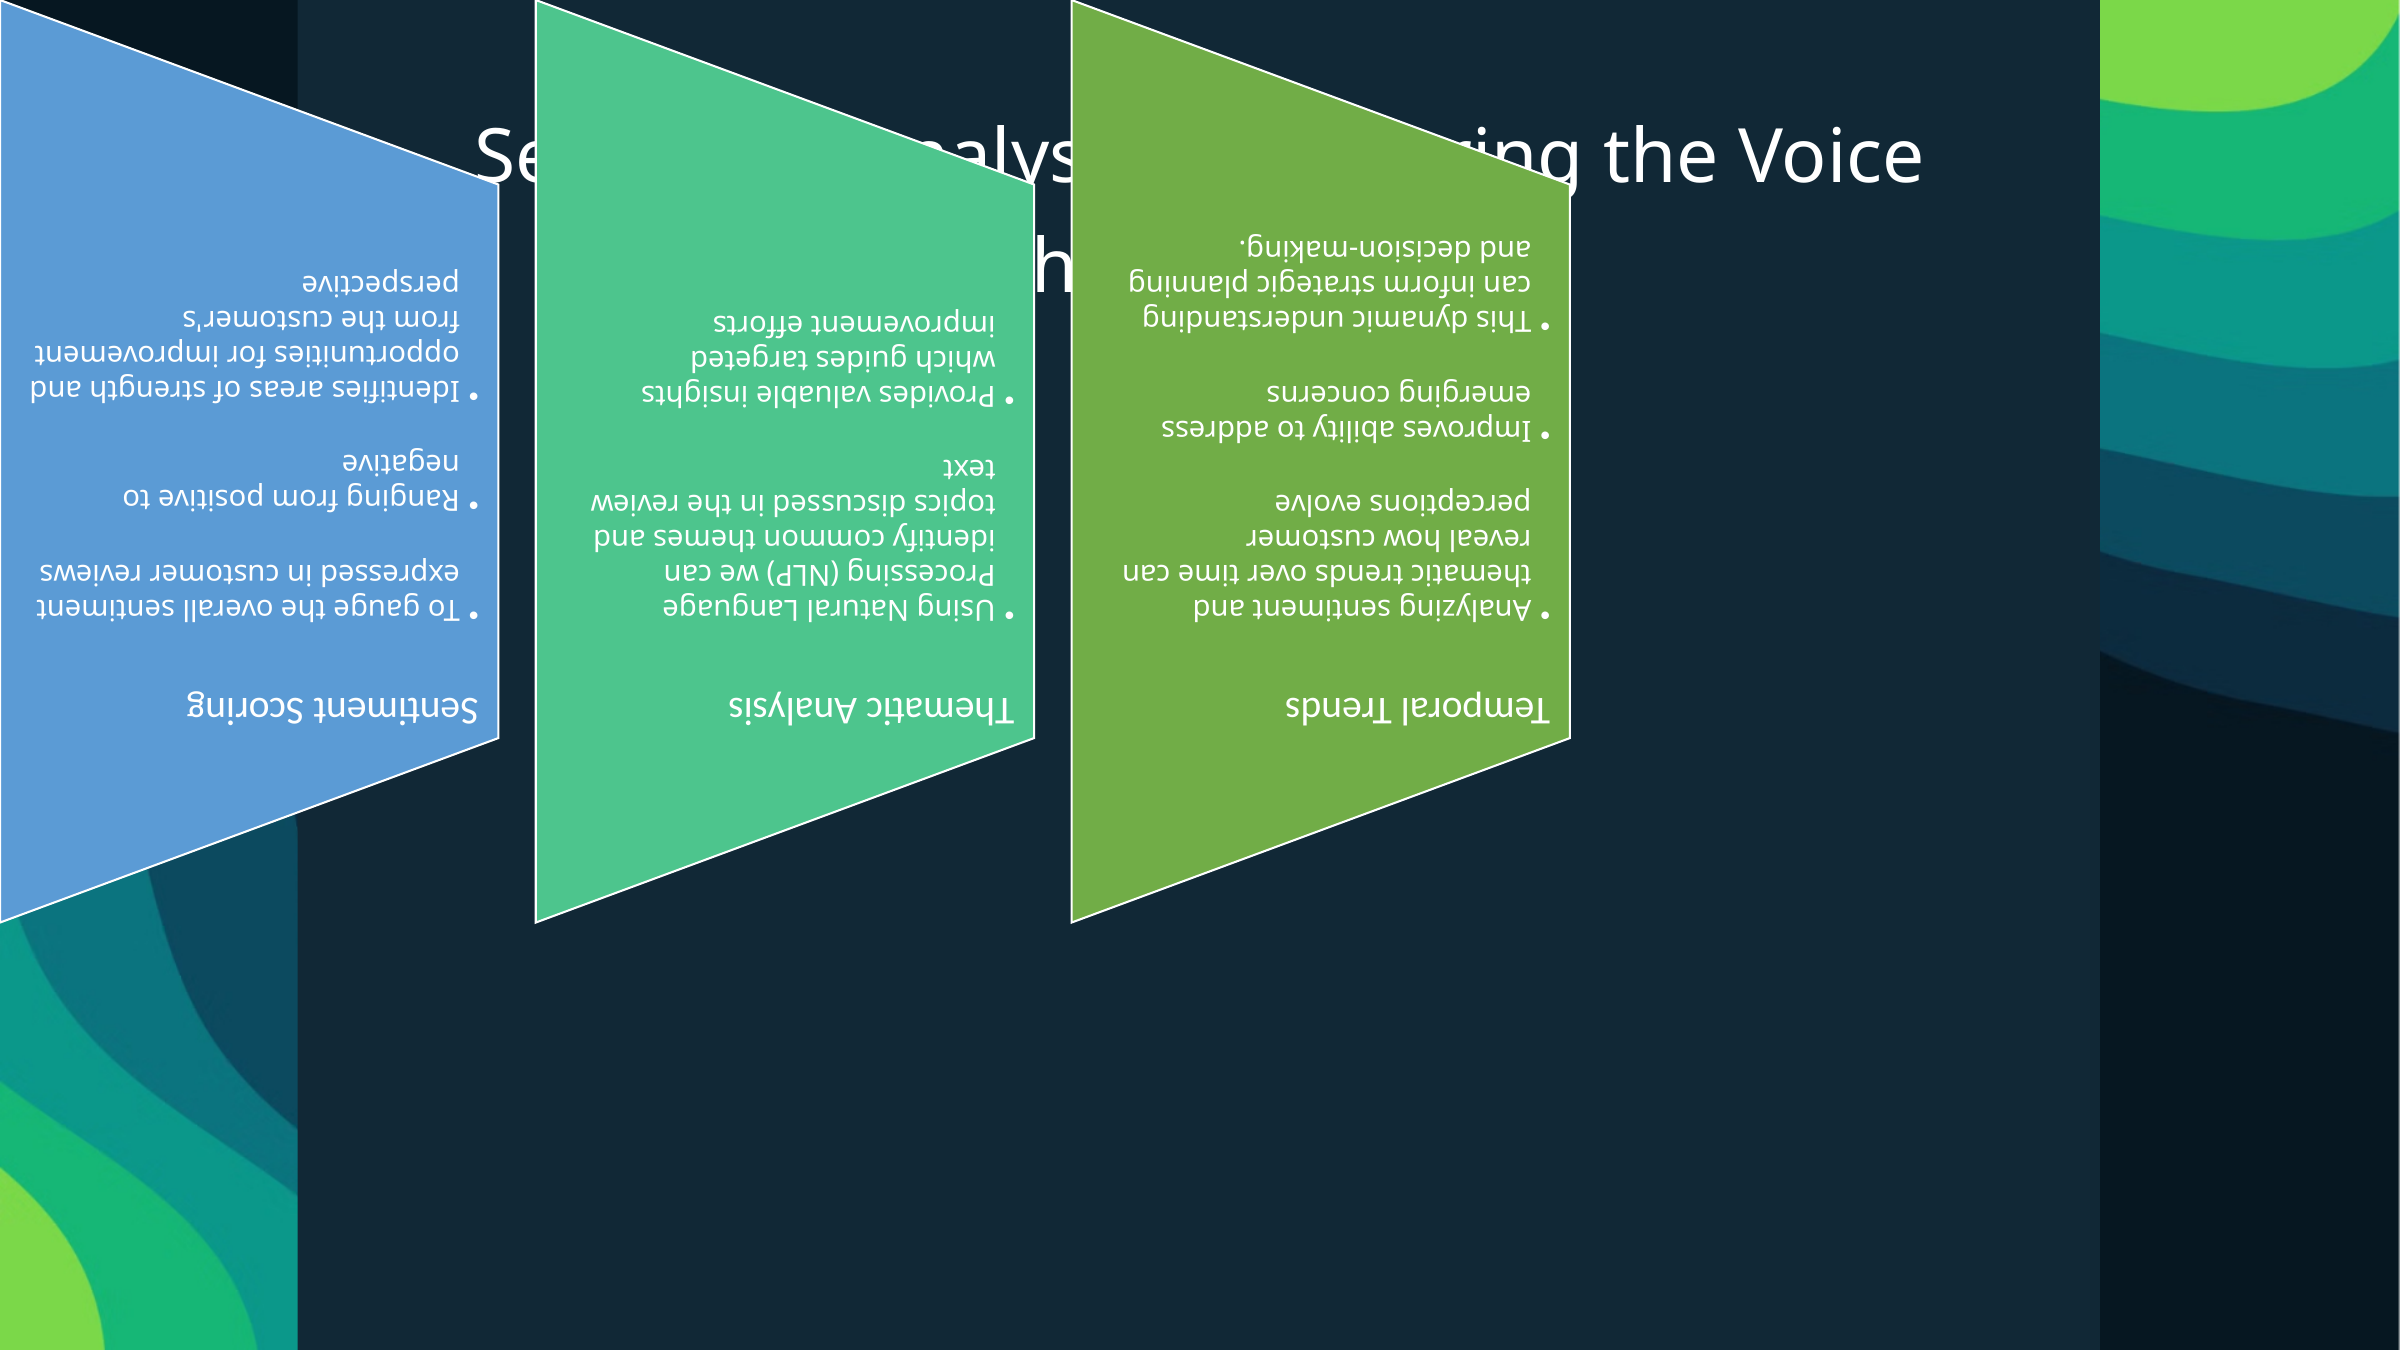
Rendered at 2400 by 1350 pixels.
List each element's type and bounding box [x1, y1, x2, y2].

picture [0, 0, 2400, 1350]
text_box [440, 330, 2011, 1254]
